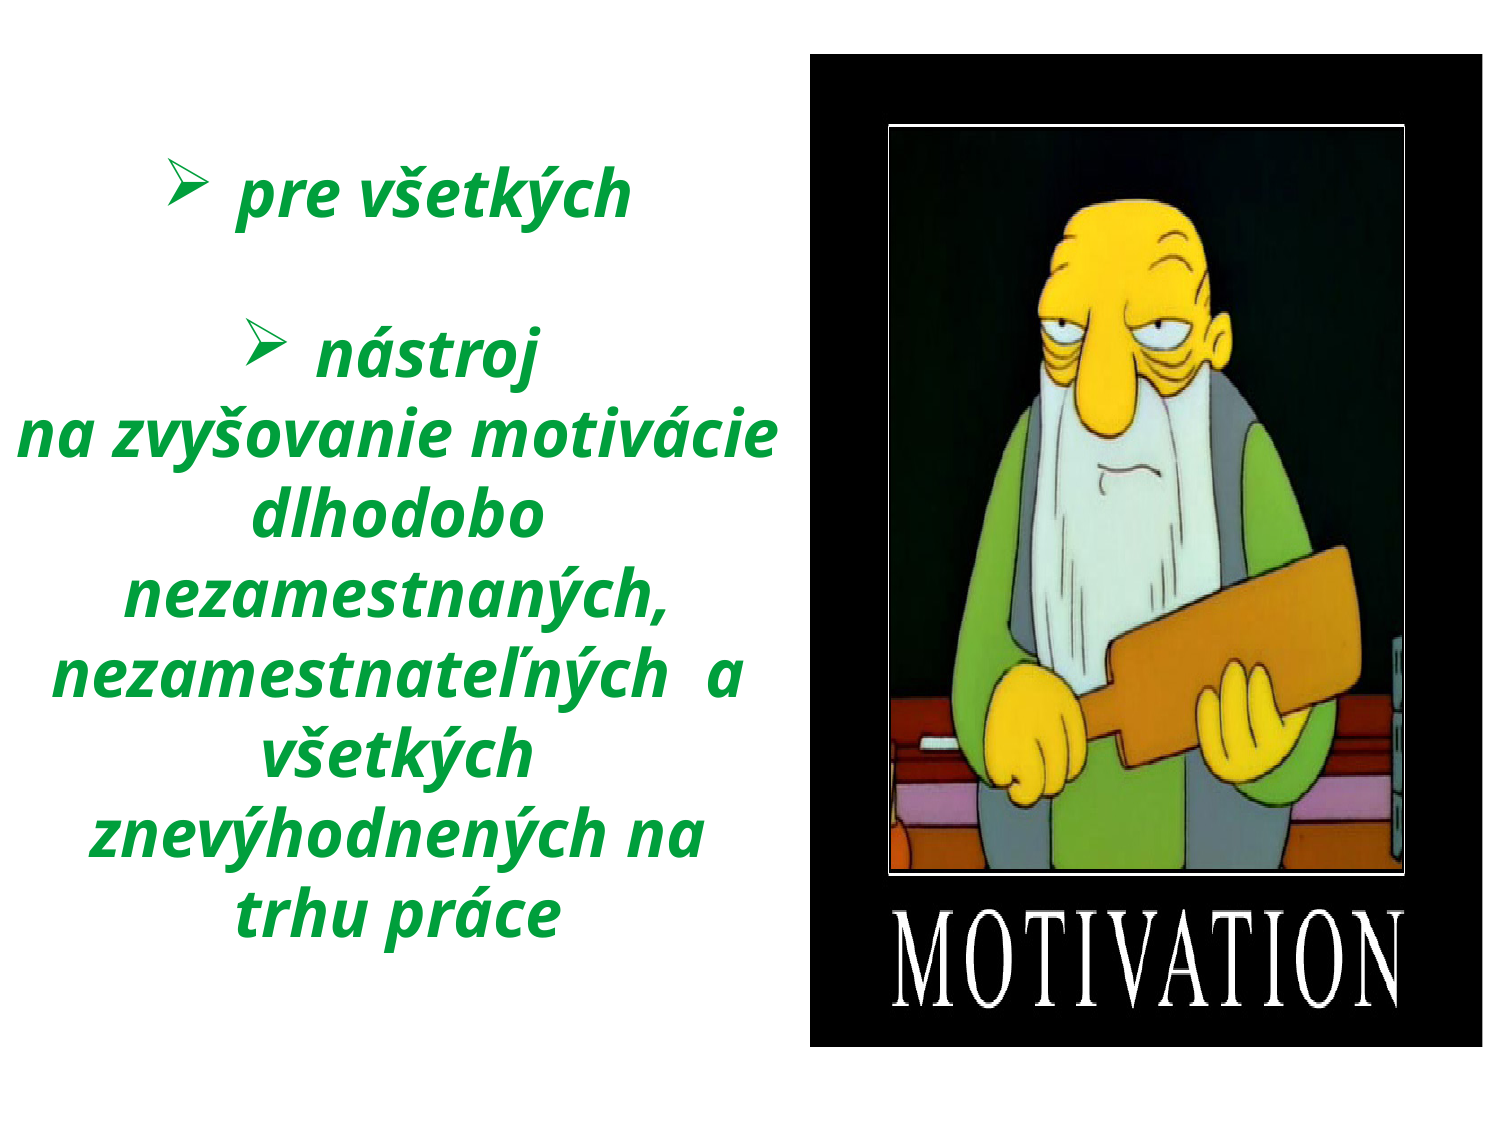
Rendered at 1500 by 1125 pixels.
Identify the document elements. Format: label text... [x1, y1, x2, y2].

text_box pre všetkých nástroj na zvyšovanie motivácie dlhodobo nezamestnaných, nezamestnateľných a všetkých znevýhodnených na trhu práce [0, 54, 796, 1047]
picture [796, 54, 1483, 1047]
